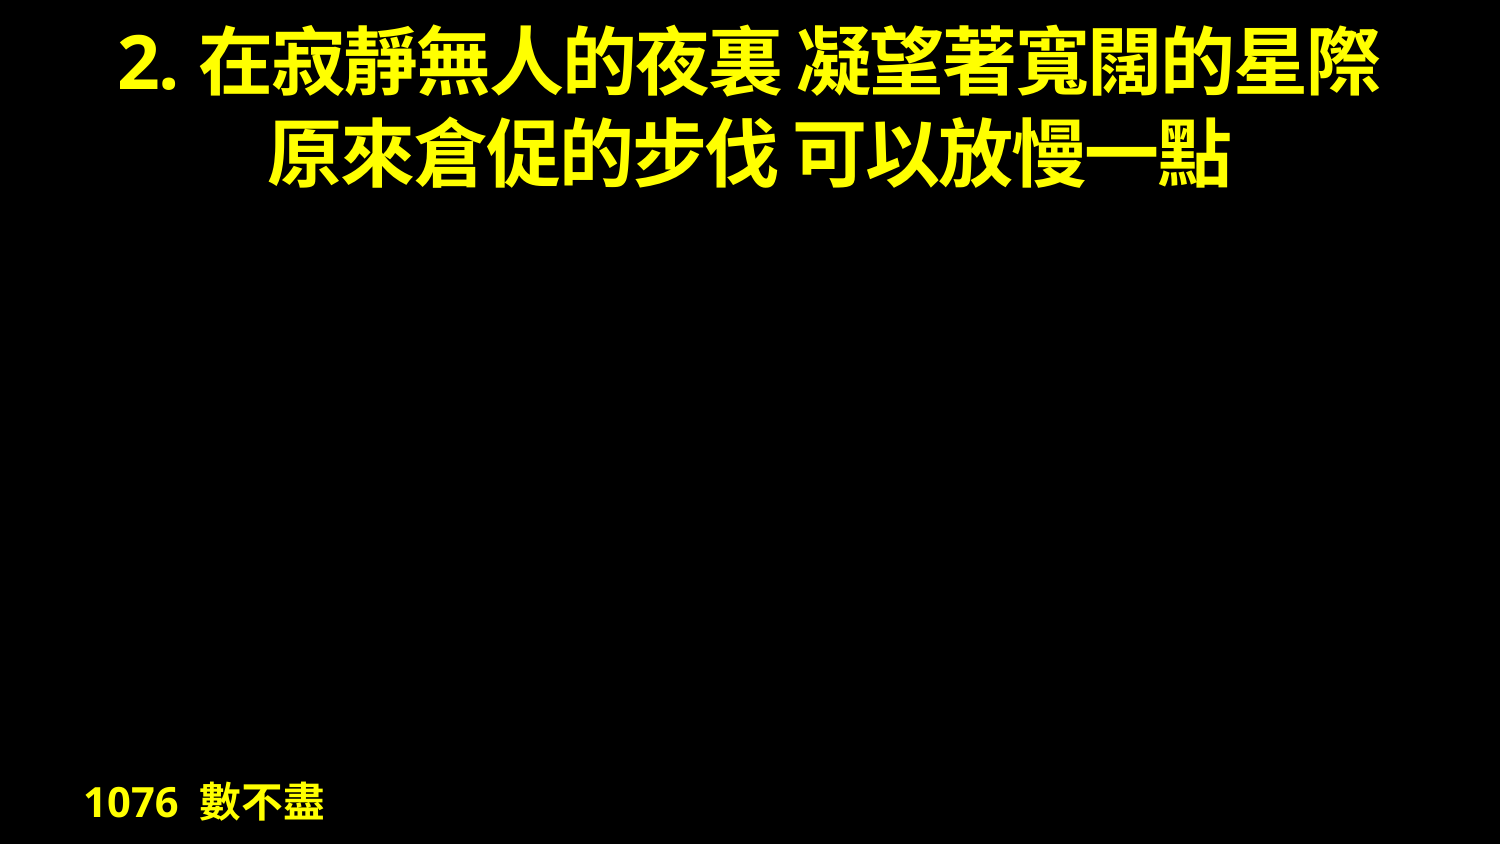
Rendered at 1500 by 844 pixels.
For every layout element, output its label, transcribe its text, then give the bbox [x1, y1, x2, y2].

text_box 1076 數不盡 [68, 768, 362, 834]
title 2.在寂靜無人的夜裏 凝望著寬闊的星際 原來倉促的步伐 可以放慢一點 [0, 11, 1500, 198]
